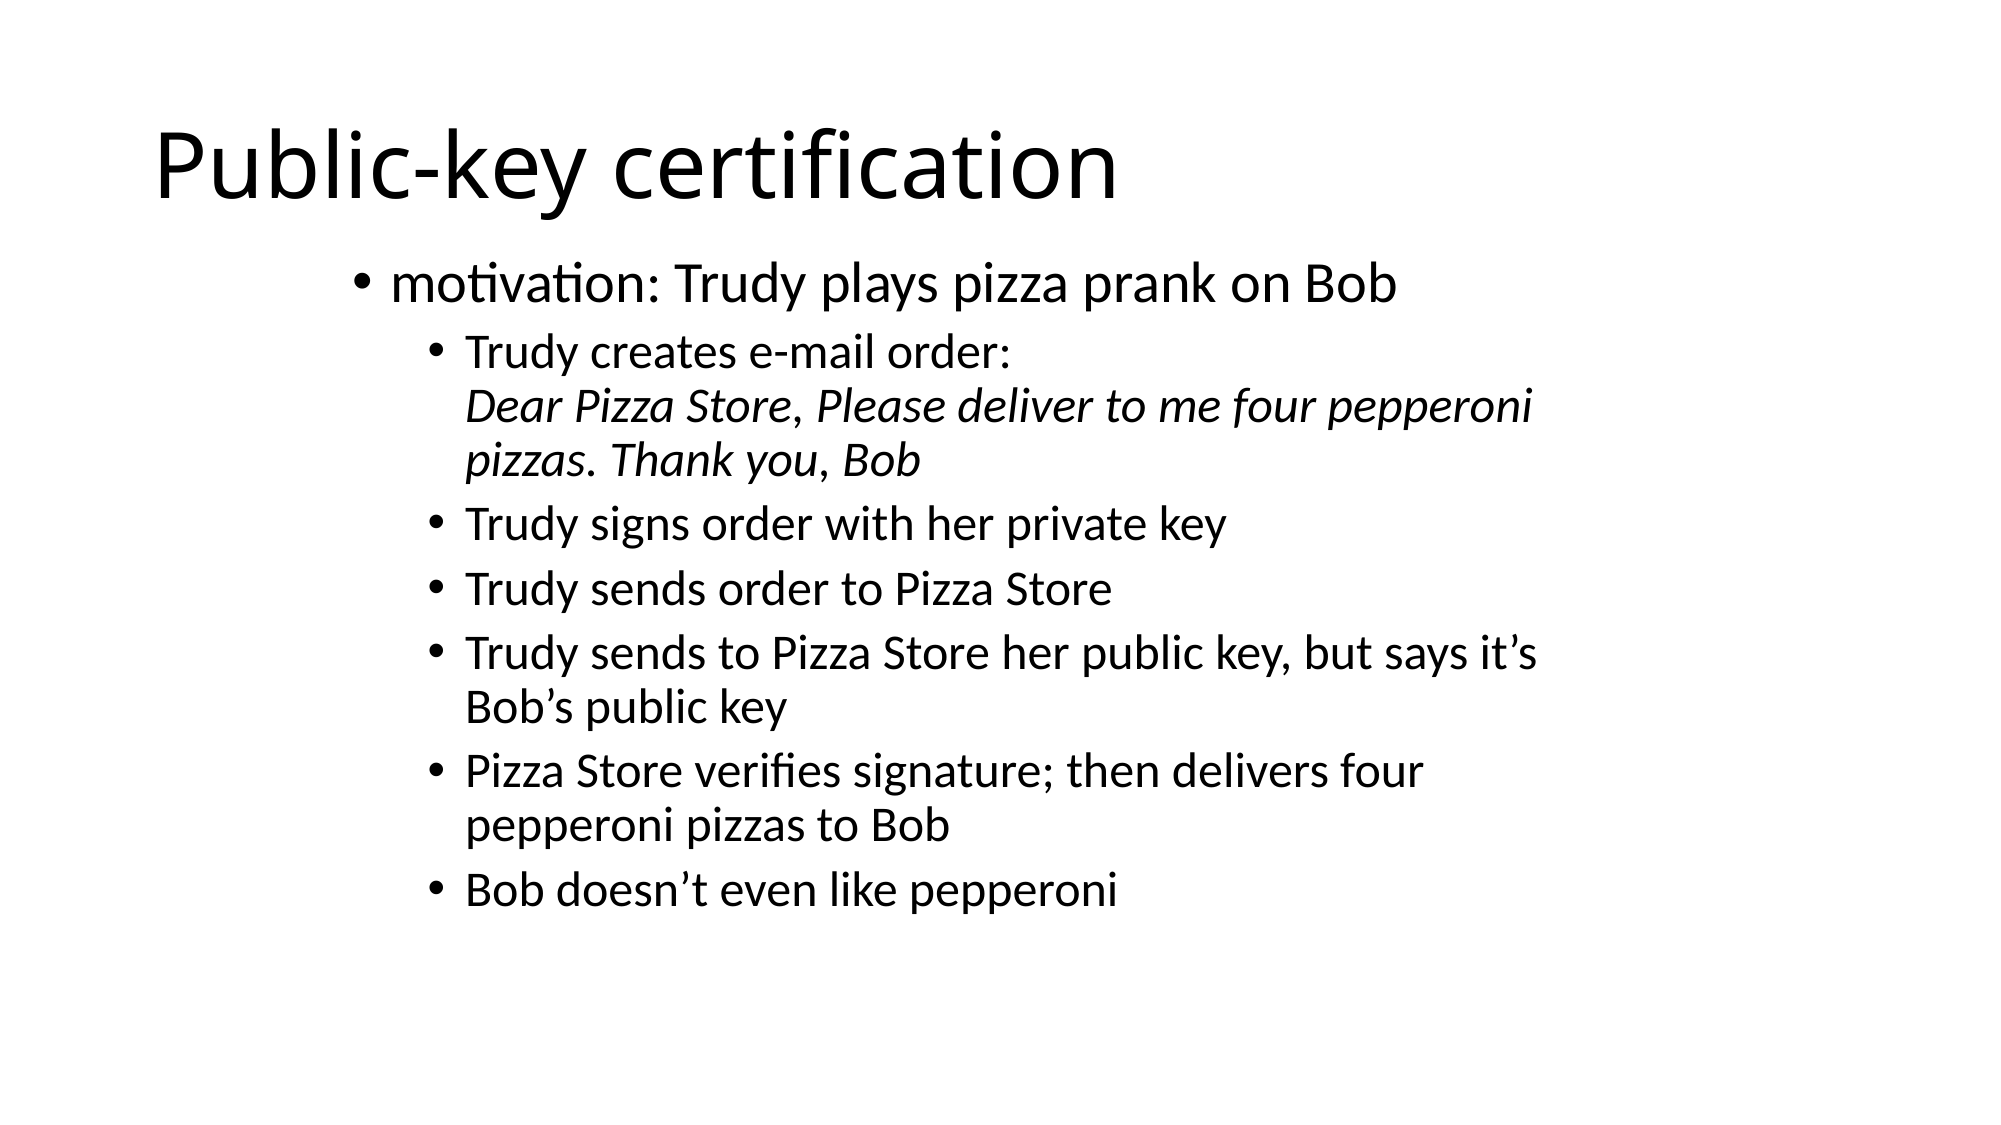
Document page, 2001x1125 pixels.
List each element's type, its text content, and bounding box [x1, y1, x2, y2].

list motivation: Trudy plays pizza prank on Bob Trudy creates e-mail order: Dear Pizza Store, Please deliver to me four pepperoni pizzas. Thank you, Bob Trudy signs order with her private key Trudy sends order to Pizza Store Trudy sends to Pizza Store her public key, but says it’s Bob’s public key Pizza Store verifies signature; then delivers four pepperoni pizzas to Bob Bob doesn’t even like pepperoni [337, 244, 1613, 1008]
title Public-key certification [137, 59, 1863, 278]
